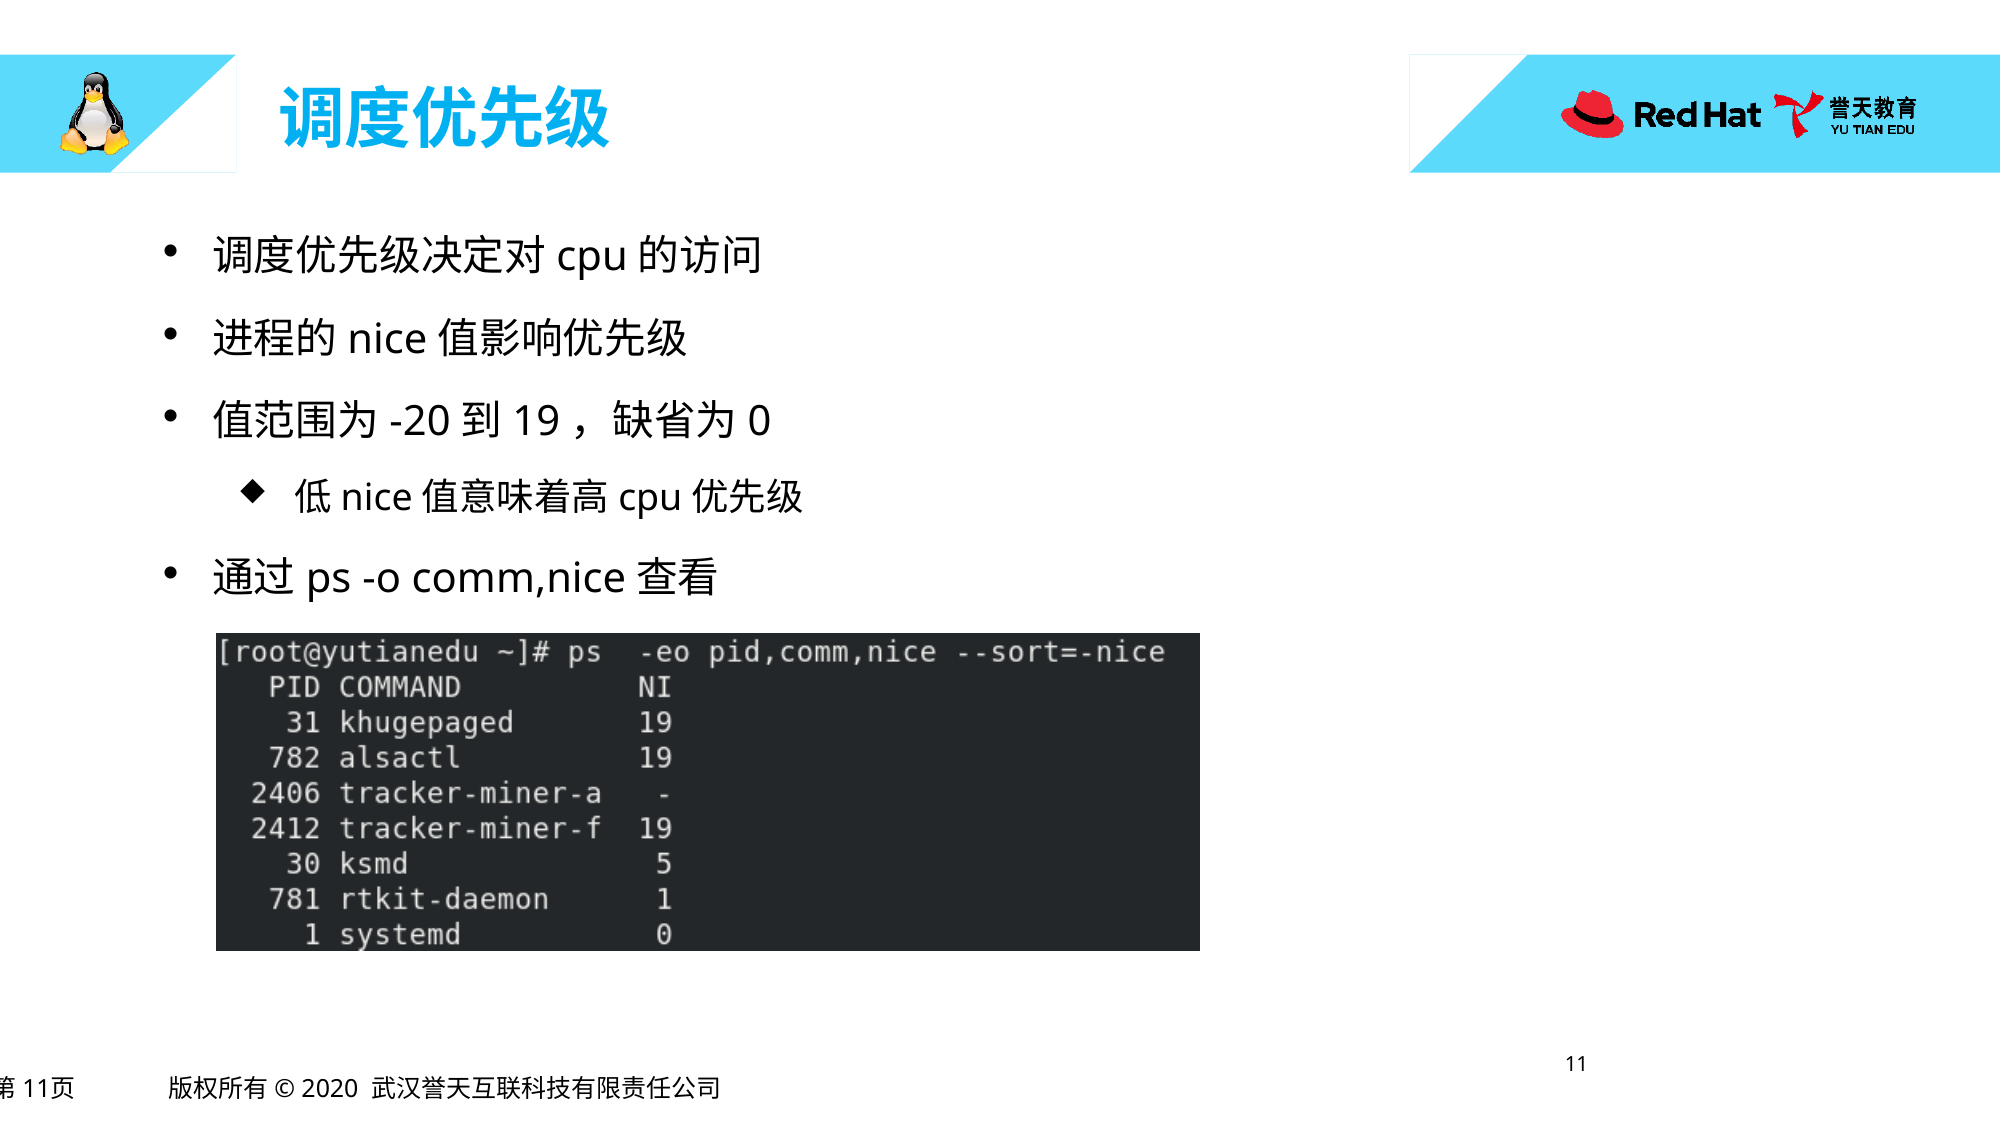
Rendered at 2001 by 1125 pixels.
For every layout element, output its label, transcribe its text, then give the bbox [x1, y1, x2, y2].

picture [60, 72, 129, 155]
picture [1875, 90, 1916, 138]
list 调度优先级决定对cpu的访问 进程的nice值影响优先级 值范围为-20到19，缺省为0 低nice值意味着高cpu优先级 通过ps -o comm,nice查看 [149, 202, 1883, 1053]
title 调度优先级 [261, 67, 1875, 173]
picture [216, 633, 1201, 951]
slide_number 10 [1550, 1042, 2000, 1103]
